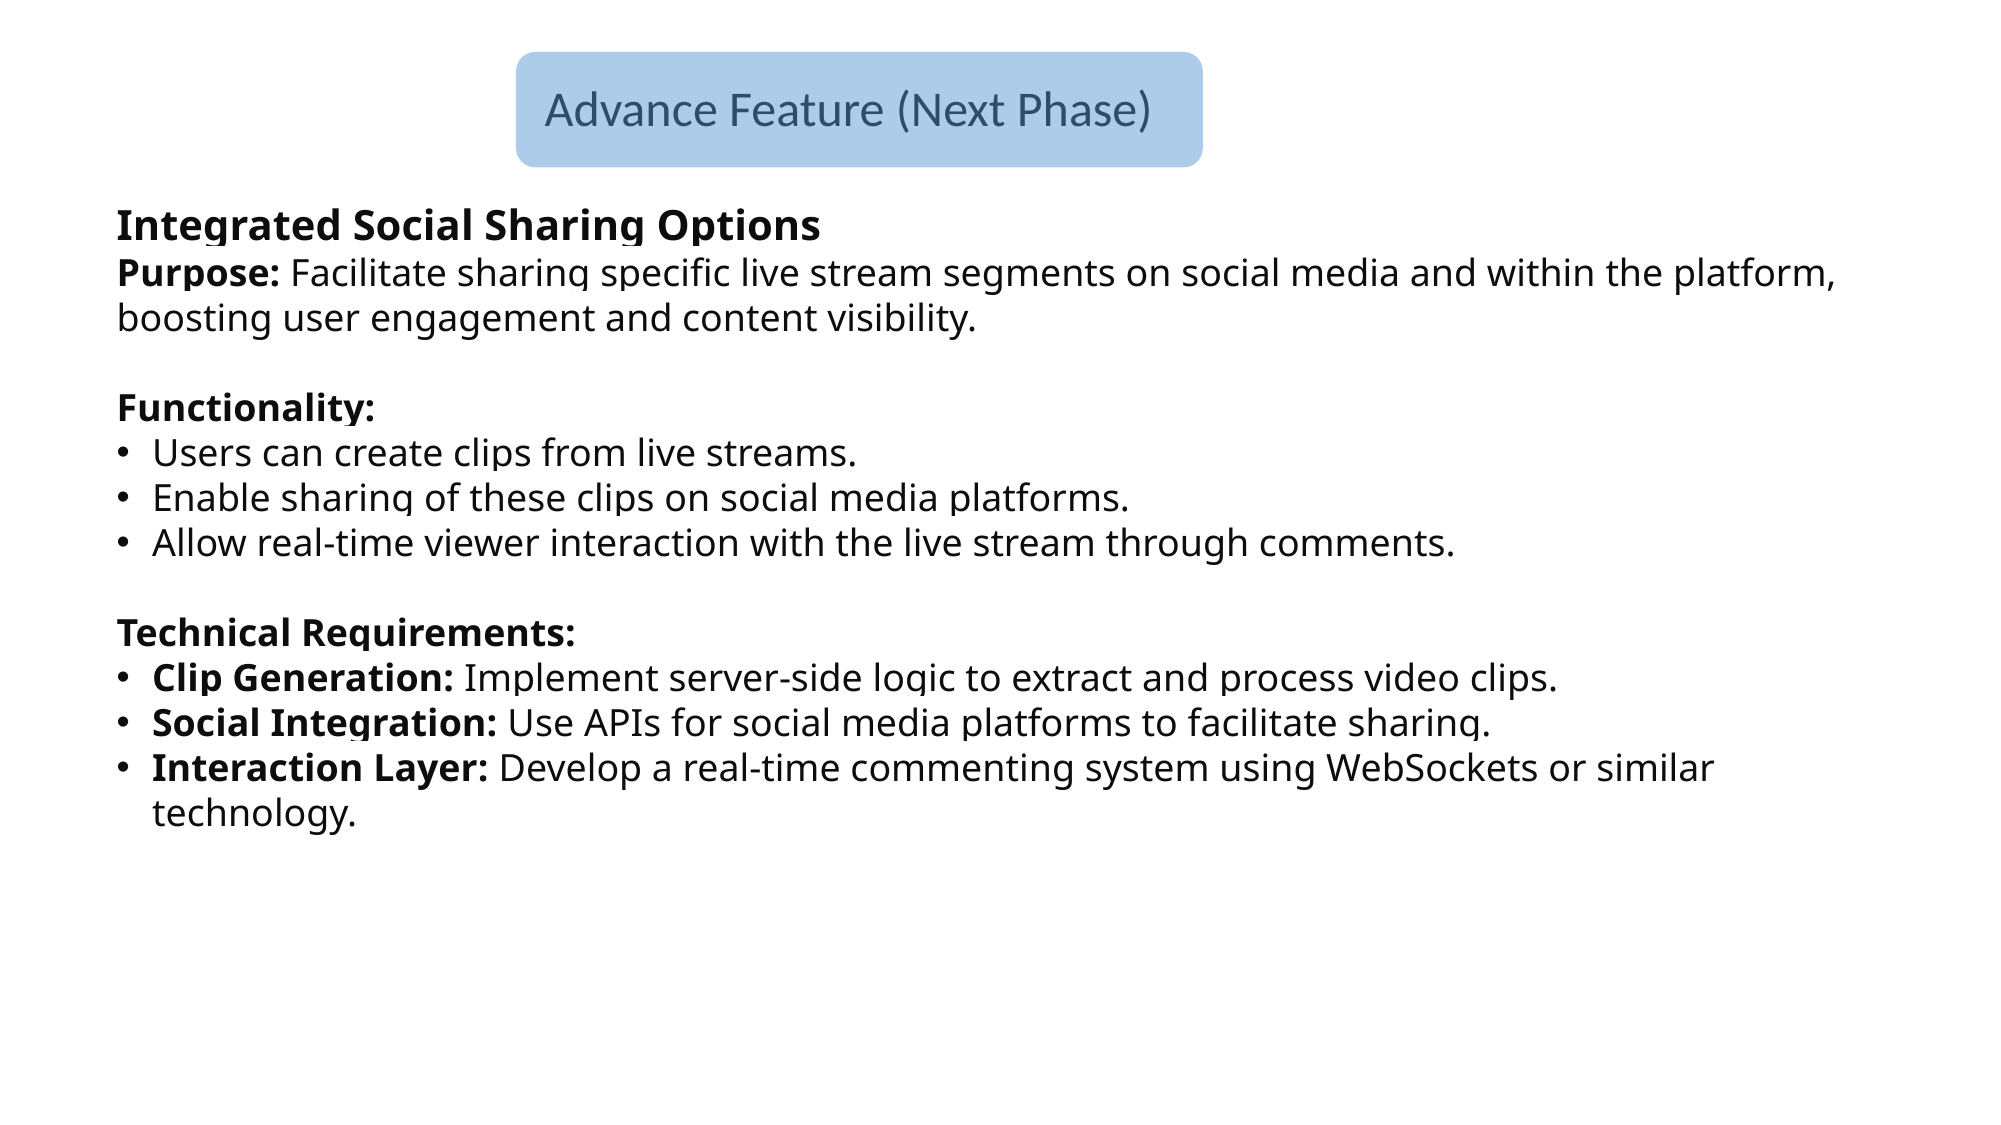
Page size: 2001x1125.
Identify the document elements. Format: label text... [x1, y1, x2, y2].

text_box [515, 51, 1203, 168]
text_box Integrated Social Sharing Options Purpose: Facilitate sharing specific live stream segments on social media and within the platform, boosting user engagement and content visibility. Functionality: Users can create clips from live streams. Enable sharing of these clips on social media platforms. Allow real-time viewer interaction with the live stream through comments. Technical Requirements: Clip Generation: Implement server-side logic to extract and process video clips. Social Integration: Use APIs for social media platforms to facilitate sharing. Interaction Layer: Develop a real-time commenting system using WebSockets or similar technology. [101, 191, 1884, 842]
